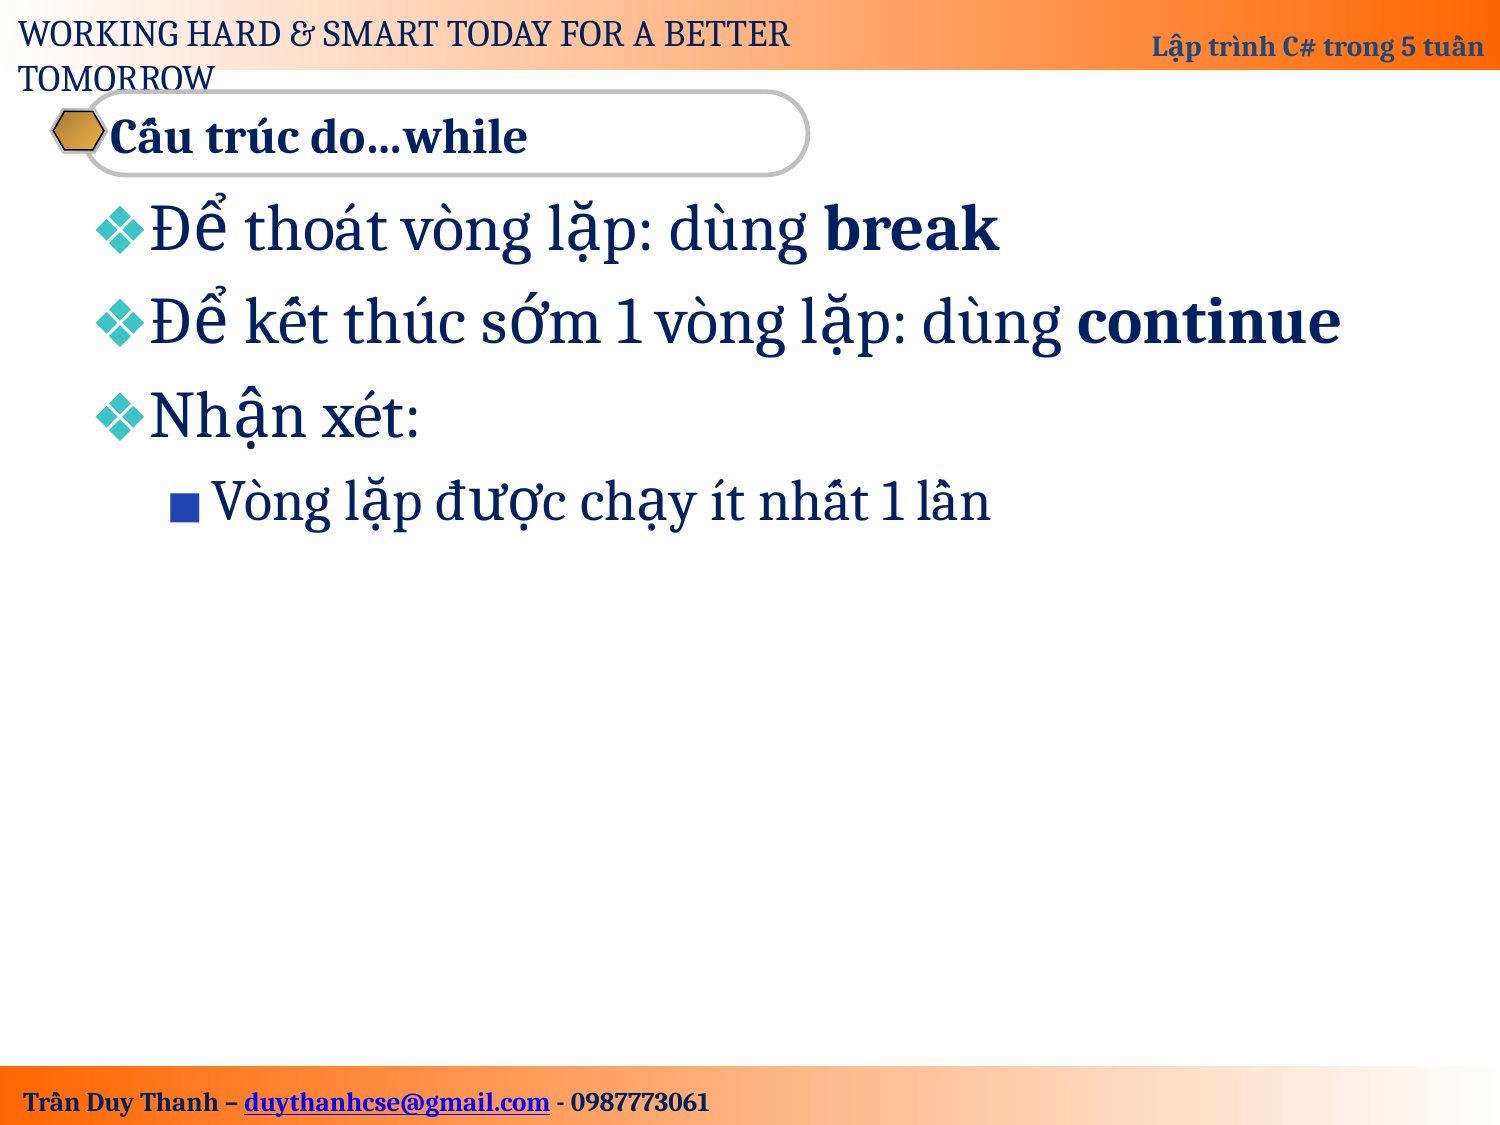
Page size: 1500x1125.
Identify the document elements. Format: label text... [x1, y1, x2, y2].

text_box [49, 91, 809, 176]
text_box Để thoát vòng lặp: dùng break Để kết thúc sớm 1 vòng lặp: dùng continue Nhận xét: Vòng lặp được chạy ít nhất 1 lần [75, 176, 1463, 1038]
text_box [1207, 0, 1211, 70]
